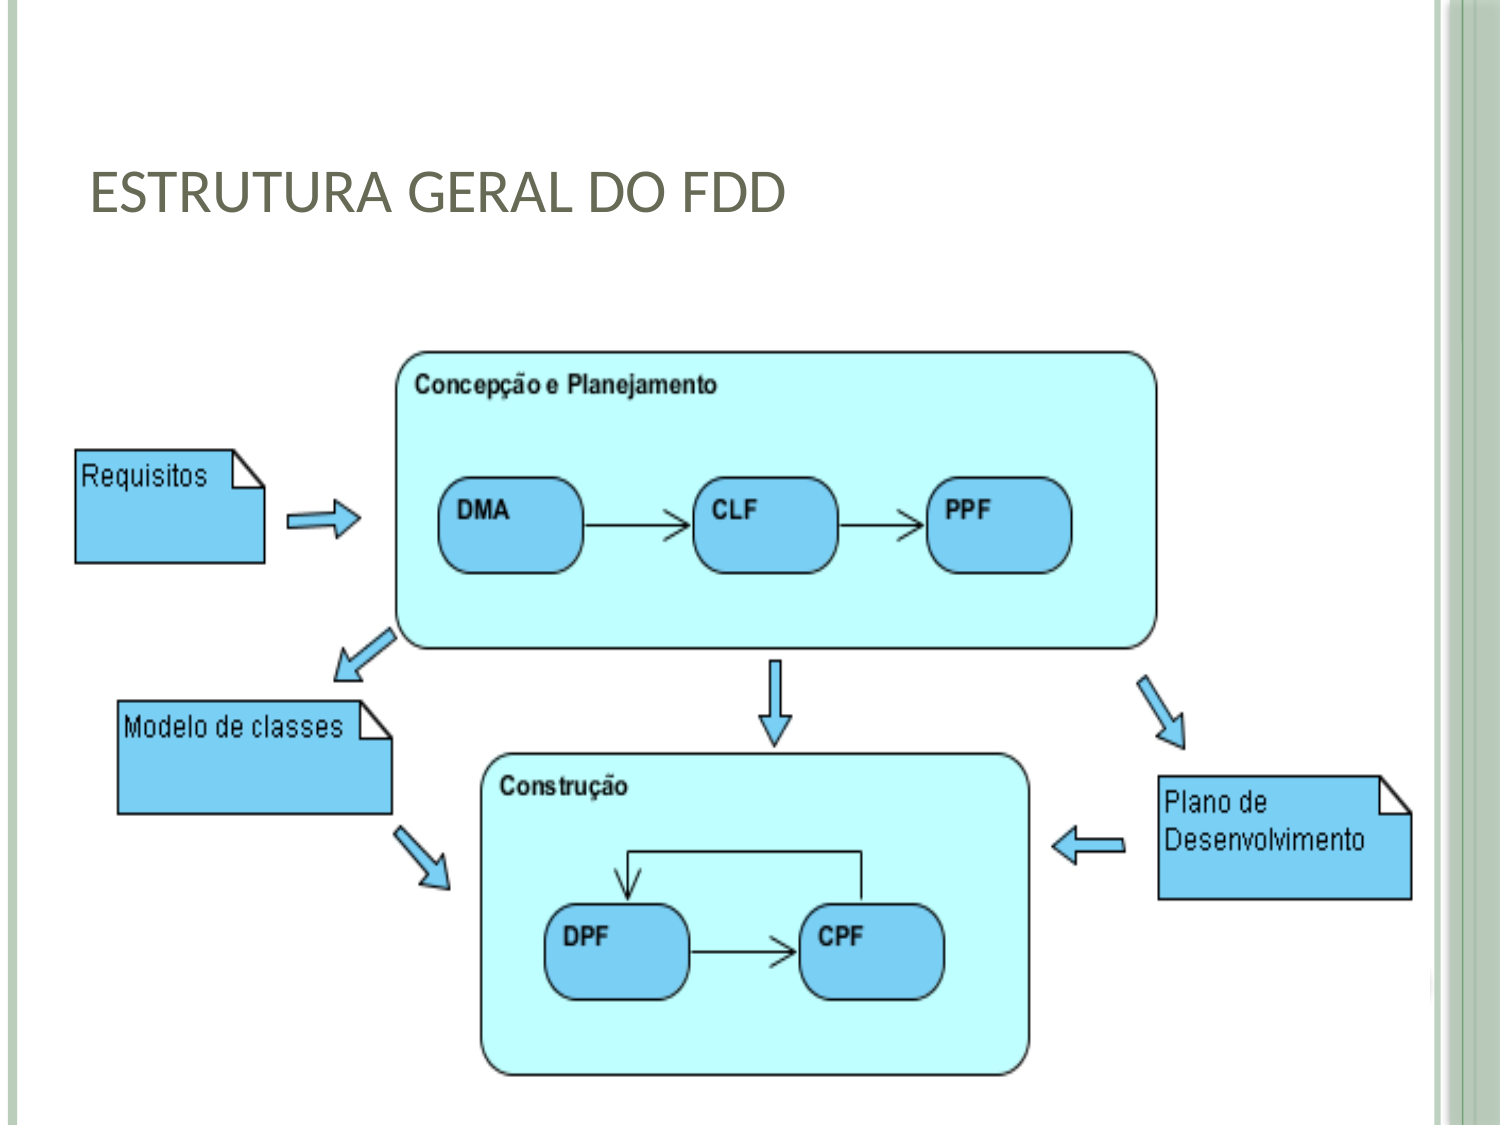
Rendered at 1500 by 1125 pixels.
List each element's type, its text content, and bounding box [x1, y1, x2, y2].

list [58, 304, 1431, 1102]
title Estrutura geral do FDD [75, 45, 1300, 233]
